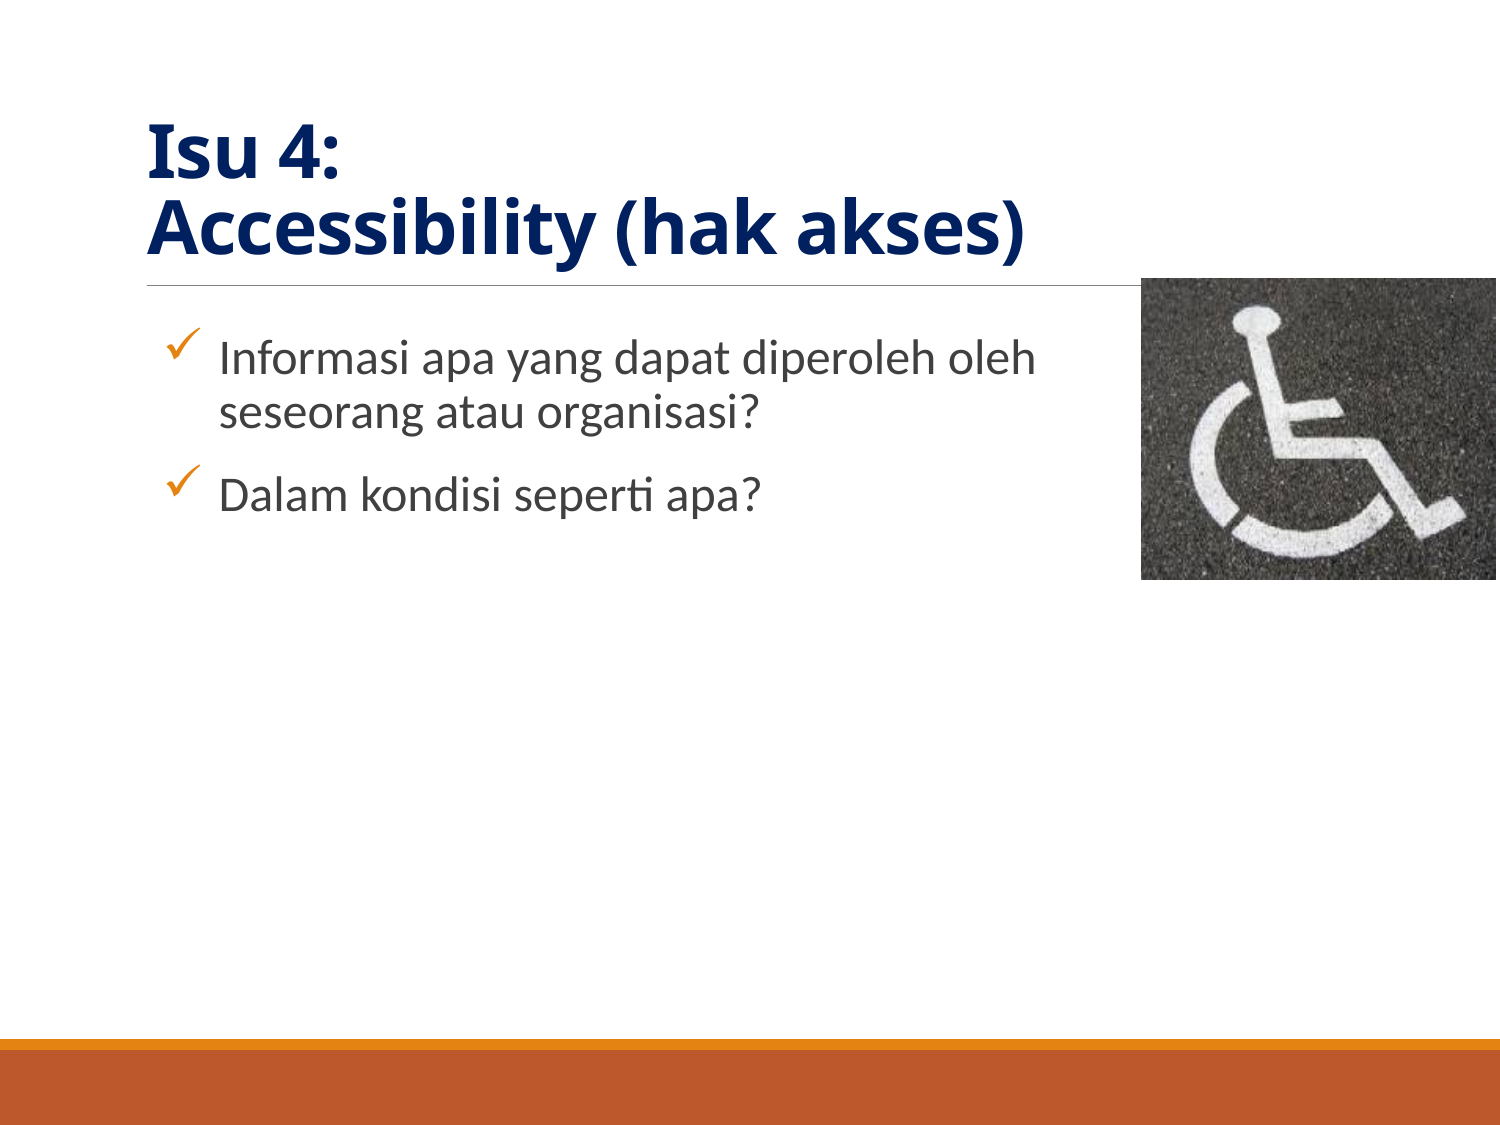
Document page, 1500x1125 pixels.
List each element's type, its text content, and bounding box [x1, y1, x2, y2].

list Informasi apa yang dapat diperoleh oleh seseorang atau organisasi? Dalam kondisi seperti apa? [147, 323, 1117, 661]
picture [1141, 278, 1496, 580]
title Isu 4: Accessibility (hak akses) [147, 25, 1355, 362]
